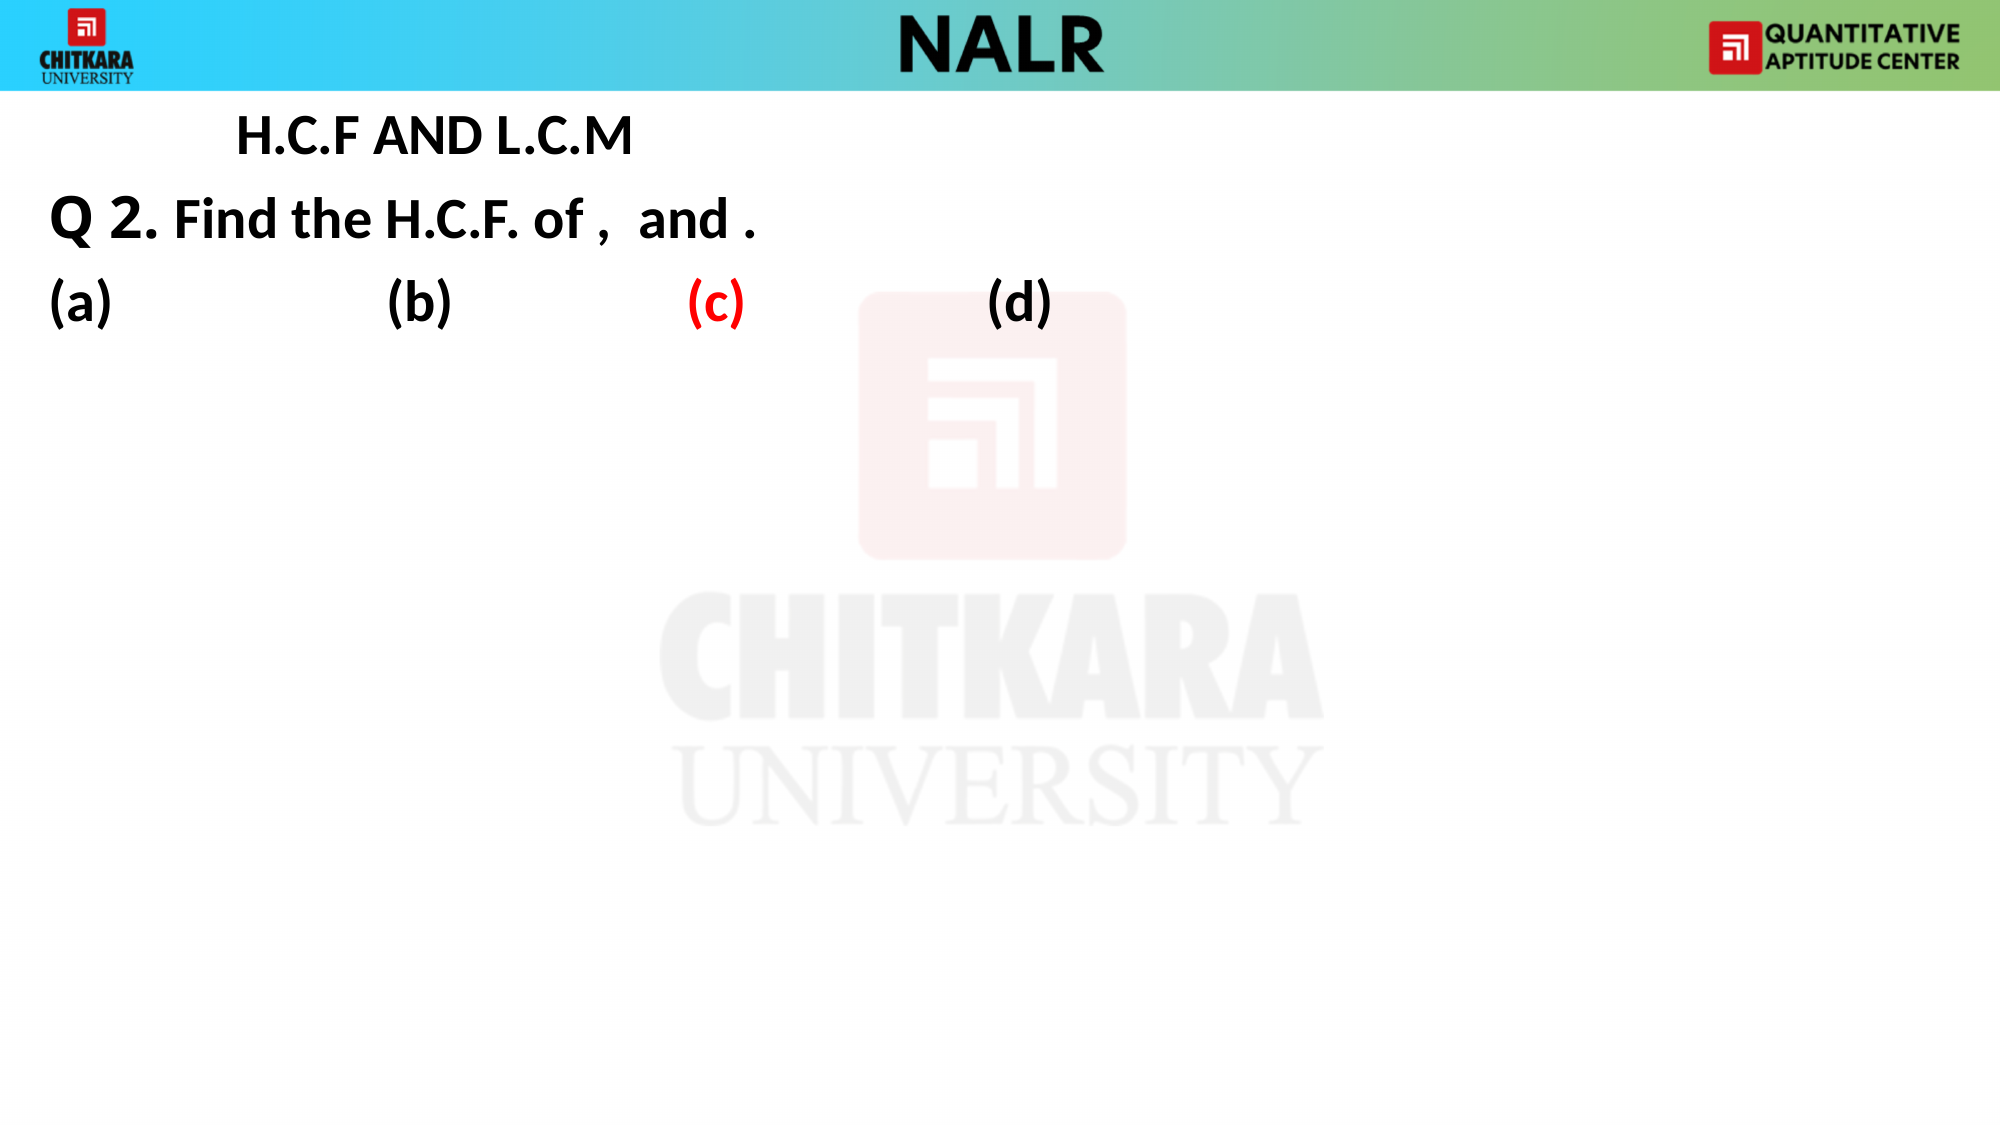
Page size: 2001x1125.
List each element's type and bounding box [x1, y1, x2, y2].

title [41, 31, 1959, 142]
picture [0, 0, 2000, 1125]
